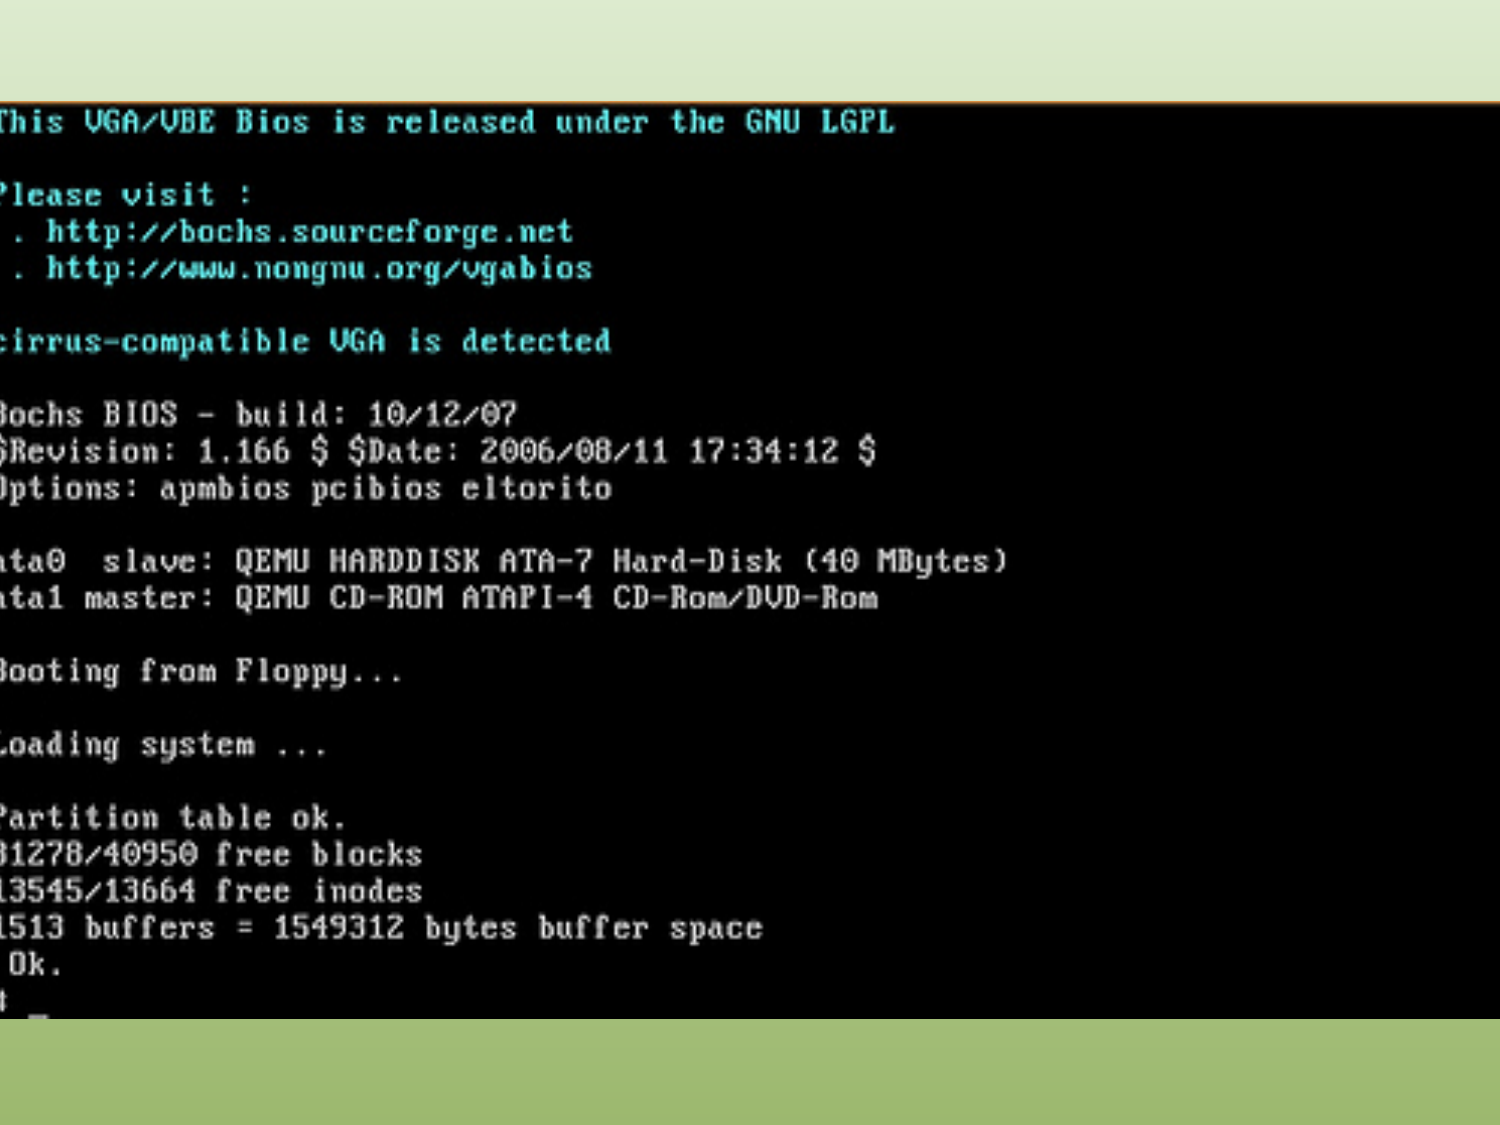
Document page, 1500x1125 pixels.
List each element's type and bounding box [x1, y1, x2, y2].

picture [0, 101, 1500, 1019]
